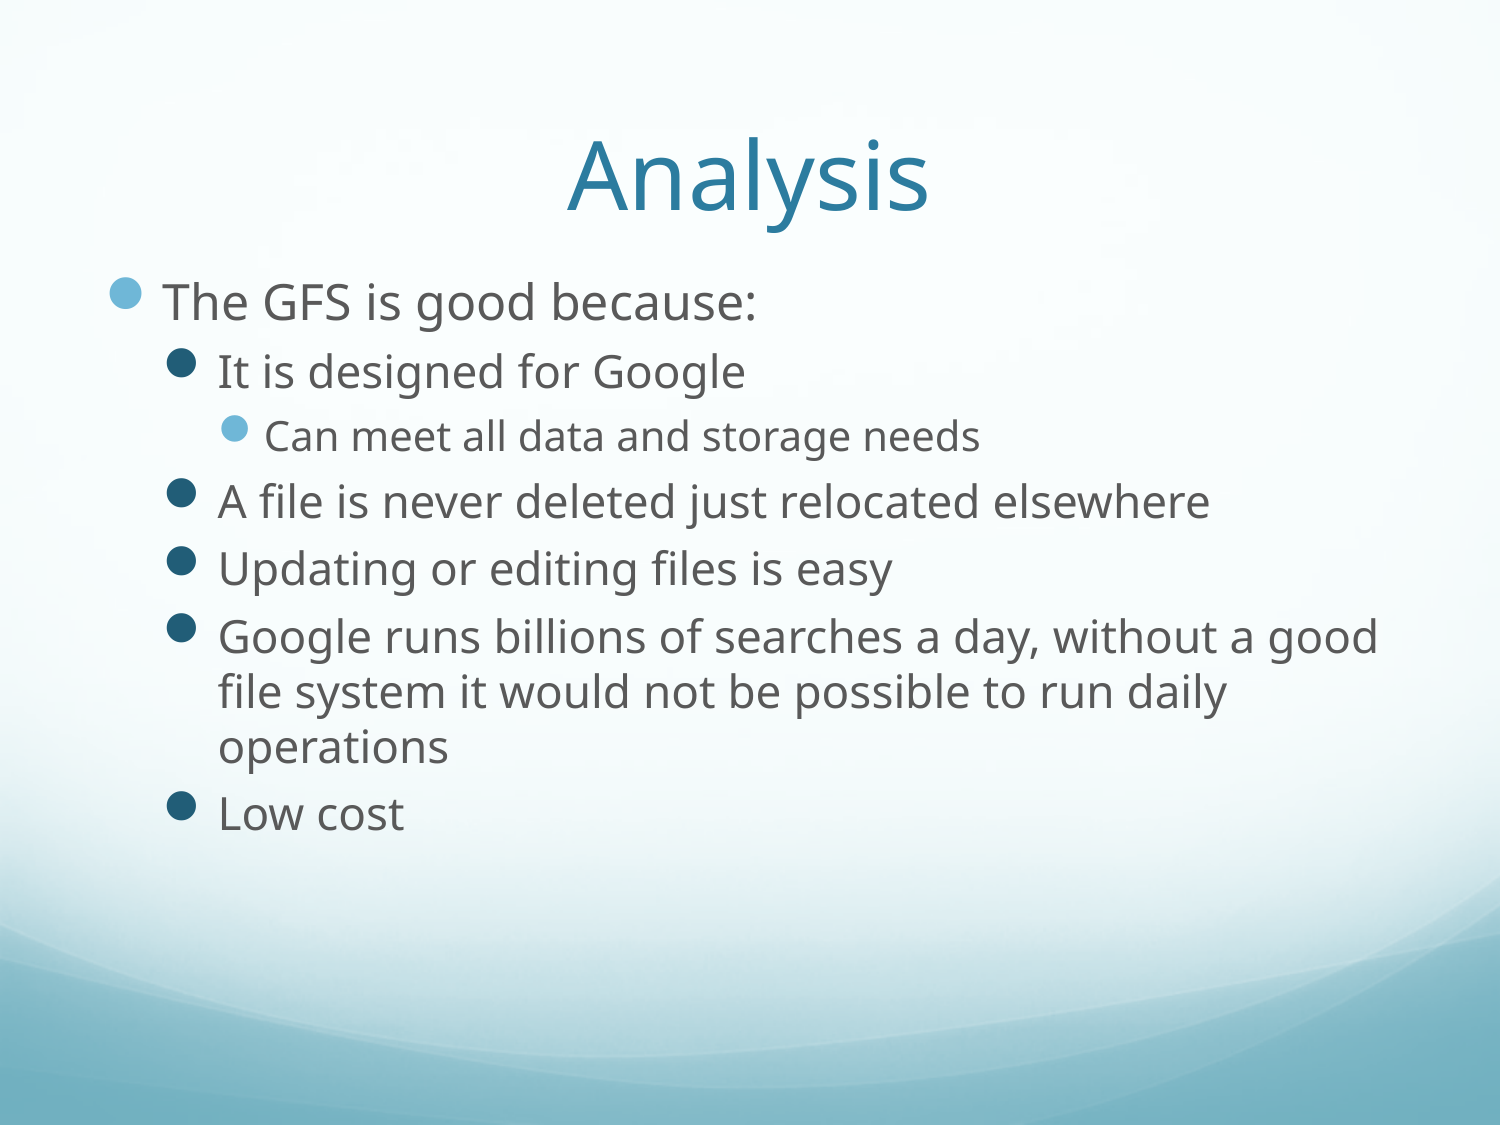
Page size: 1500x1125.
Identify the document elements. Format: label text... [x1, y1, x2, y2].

list The GFS is good because: It is designed for Google Can meet all data and storage needs A file is never deleted just relocated elsewhere Updating or editing files is easy Google runs billions of searches a day, without a good file system it would not be possible to run daily operations Low cost [90, 262, 1410, 975]
title Analysis [90, 17, 1410, 237]
